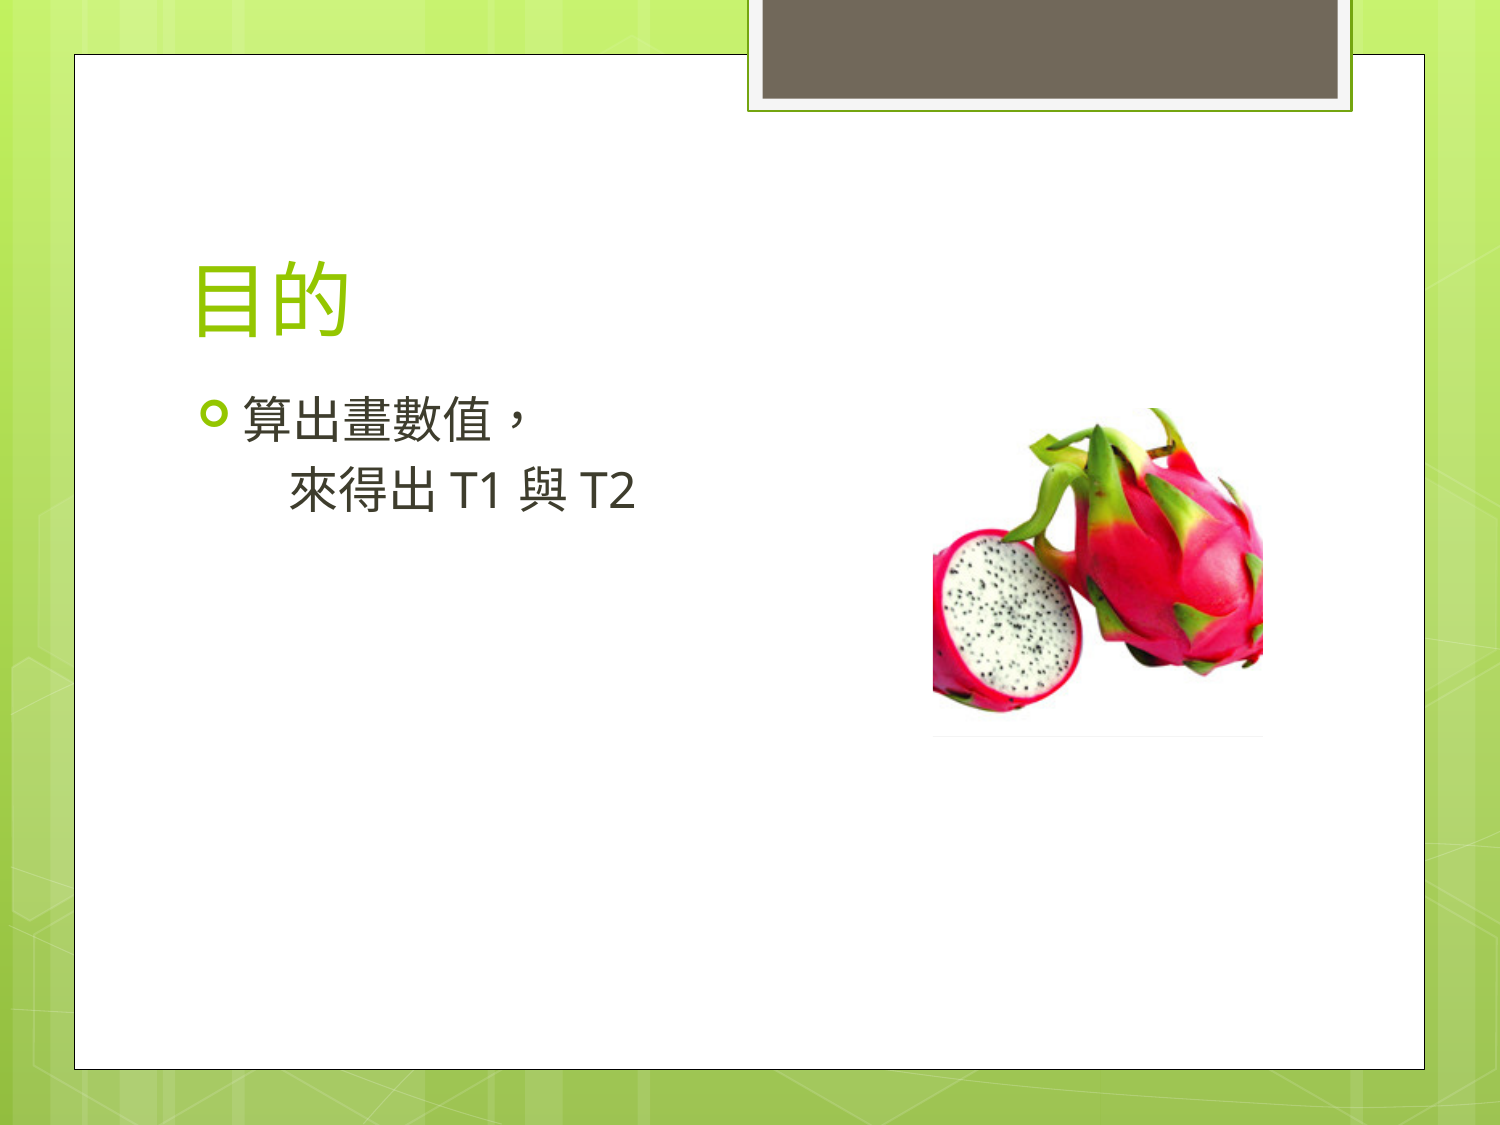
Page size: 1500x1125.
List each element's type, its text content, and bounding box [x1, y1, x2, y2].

title 目的 [171, 168, 1324, 357]
list 算出畫數值， 來得出T1與T2 [171, 381, 1283, 957]
picture [932, 408, 1264, 737]
